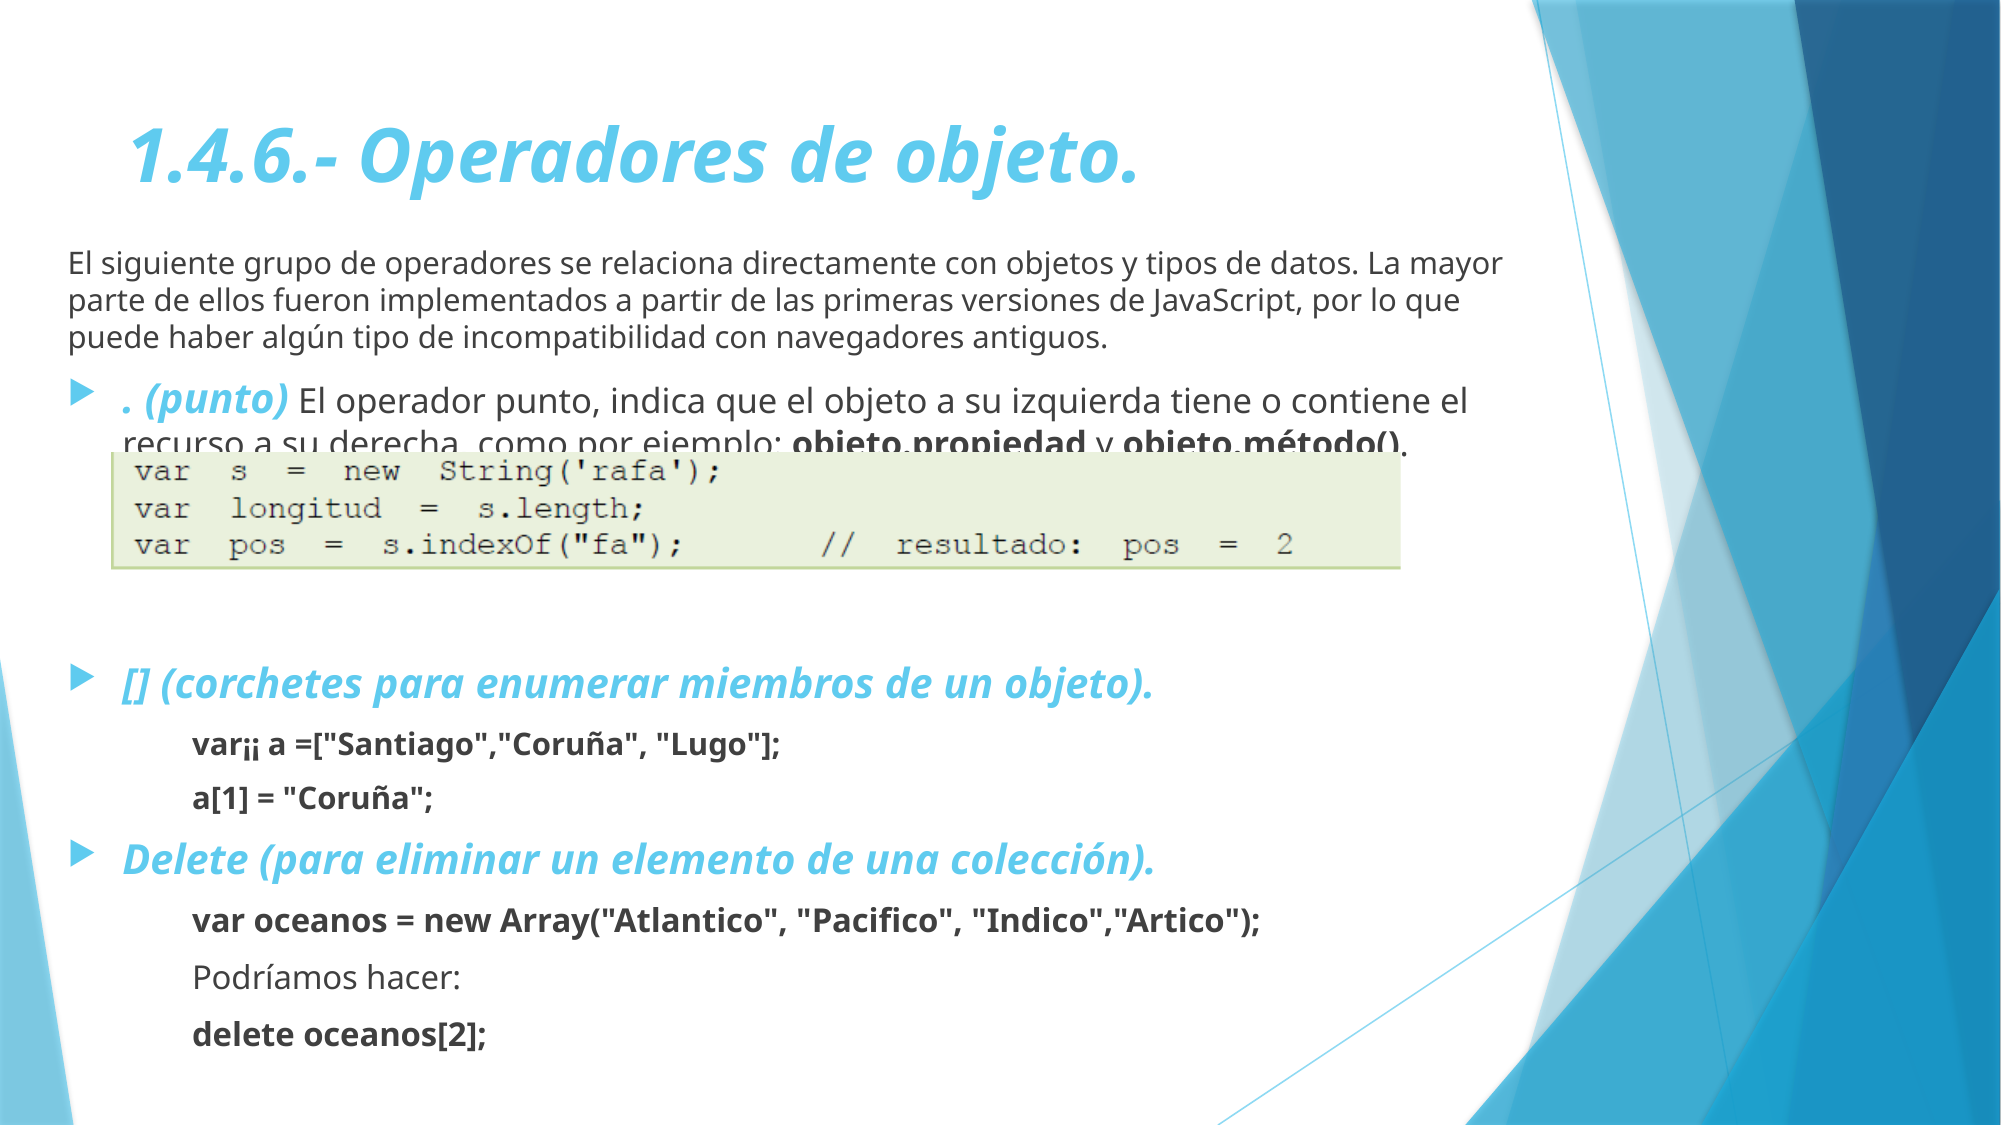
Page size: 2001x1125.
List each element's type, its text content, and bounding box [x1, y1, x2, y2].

picture [110, 451, 1402, 577]
list El siguiente grupo de operadores se relaciona directamente con objetos y tipos de datos. La mayor parte de ellos fueron implementados a partir de las primeras versiones de JavaScript, por lo que puede haber algún tipo de incompatibilidad con navegadores antiguos. . (punto) El operador punto, indica que el objeto a su izquierda tiene o contiene el recurso a su derecha, como por ejemplo: objeto.propiedad y objeto.método(). [] (corchetes para enumerar miembros de un objeto). var¡¡ a =["Santiago","Coruña", "Lugo"]; a[1] = "Coruña"; Delete (para eliminar un elemento de una colección). var oceanos = new Array("Atlantico", "Pacifico", "Indico","Artico"); Podríamos hacer: delete oceanos[2]; [52, 235, 1564, 1068]
title 1.4.6.- Operadores de objeto. [111, 99, 1522, 235]
